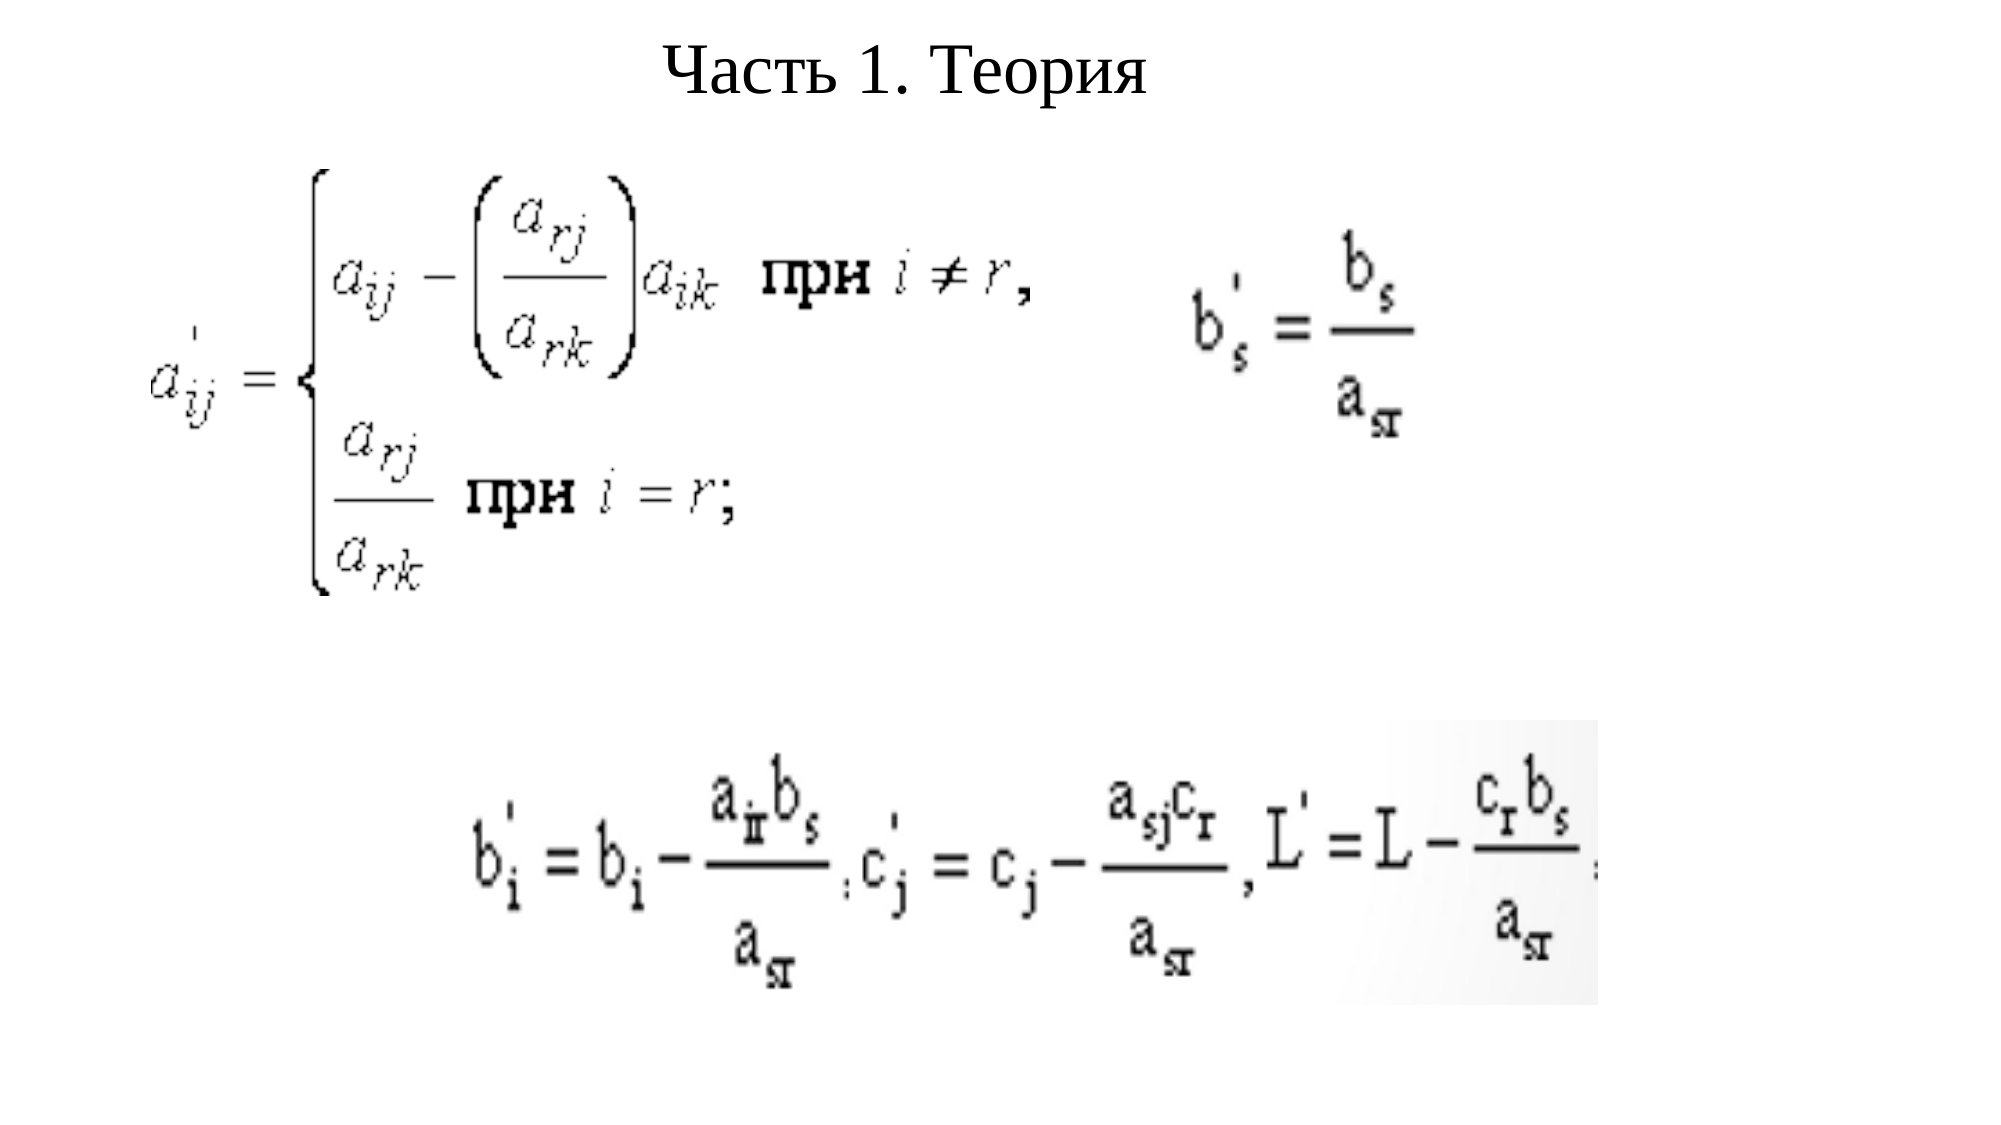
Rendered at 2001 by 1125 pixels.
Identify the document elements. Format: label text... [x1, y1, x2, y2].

text_box Часть 1. Теория [647, 0, 1282, 141]
picture [1136, 169, 1427, 475]
picture [460, 720, 1598, 1005]
picture [151, 169, 1030, 596]
